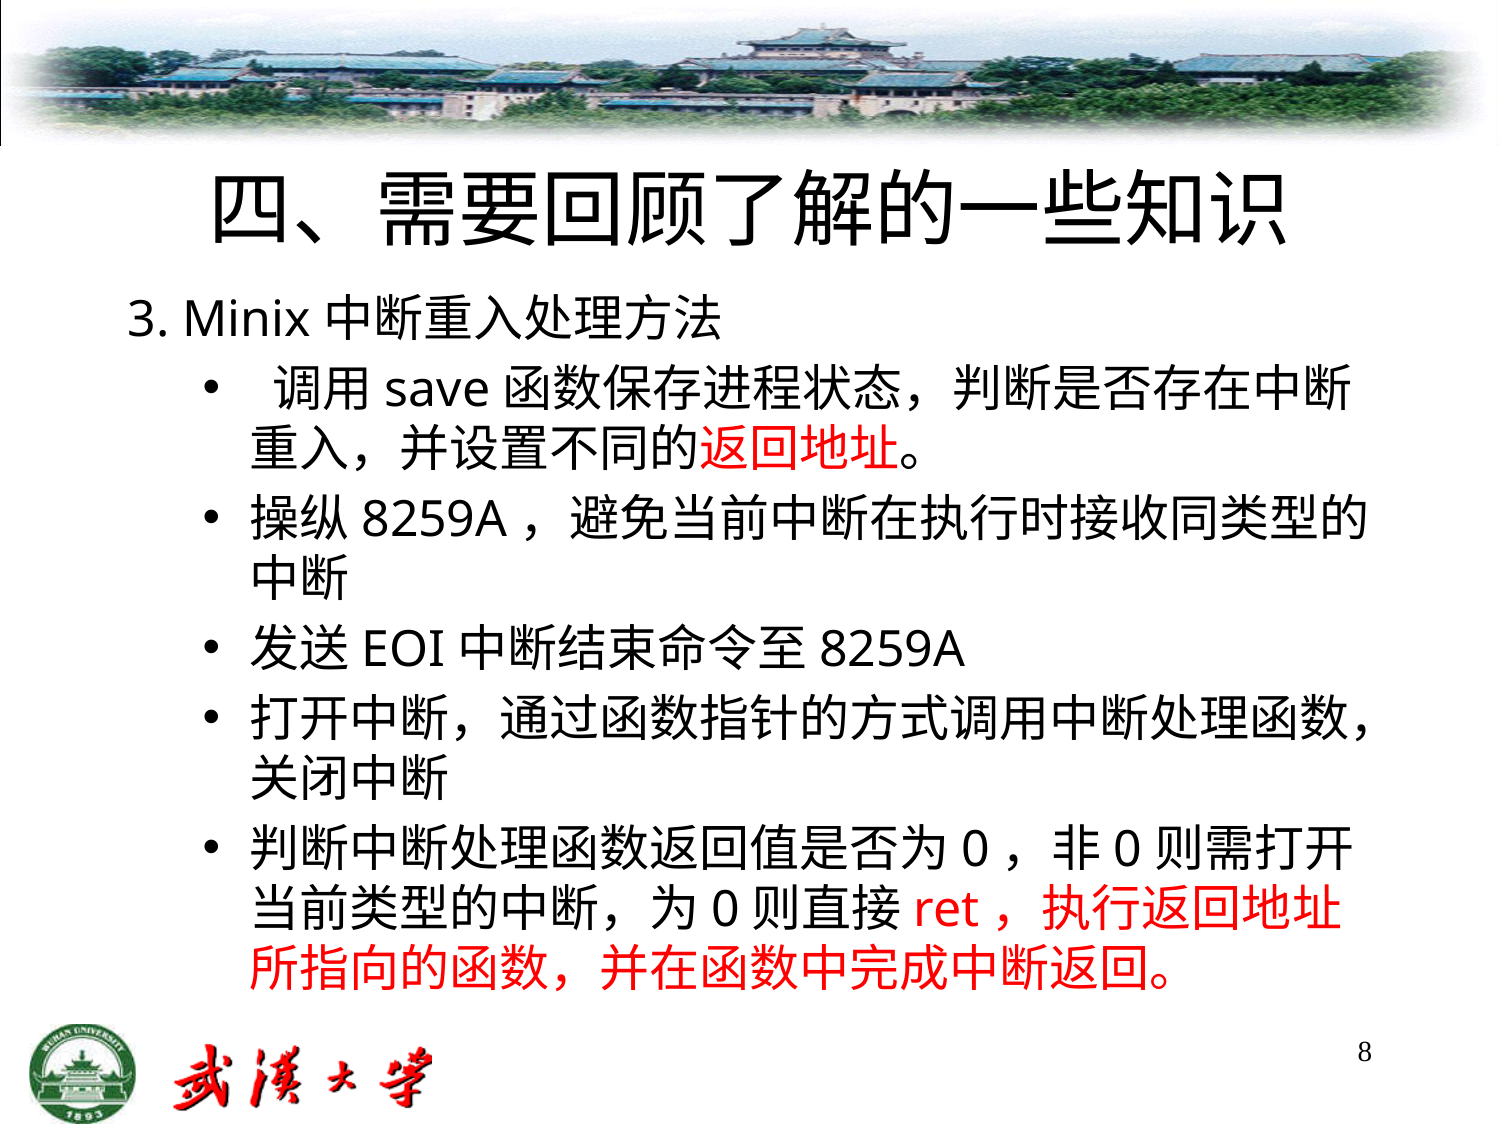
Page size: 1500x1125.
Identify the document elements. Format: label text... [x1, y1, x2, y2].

slide_number 8 [1074, 1025, 1388, 1100]
title 四、需要回顾了解的一些知识 [112, 125, 1388, 278]
list 3. Minix中断重入处理方法 调用save函数保存进程状态，判断是否存在中断重入，并设置不同的返回地址。 操纵8259A，避免当前中断在执行时接收同类型的中断 发送EOI中断结束命令至8259A 打开中断，通过函数指针的方式调用中断处理函数，关闭中断 判断中断处理函数返回值是否为0，非0则需打开当前类型的中断，为0则直接ret，执行返回地址所指向的函数，并在函数中完成中断返回。 [112, 278, 1388, 954]
picture [171, 1034, 432, 1125]
picture [0, 0, 1500, 146]
